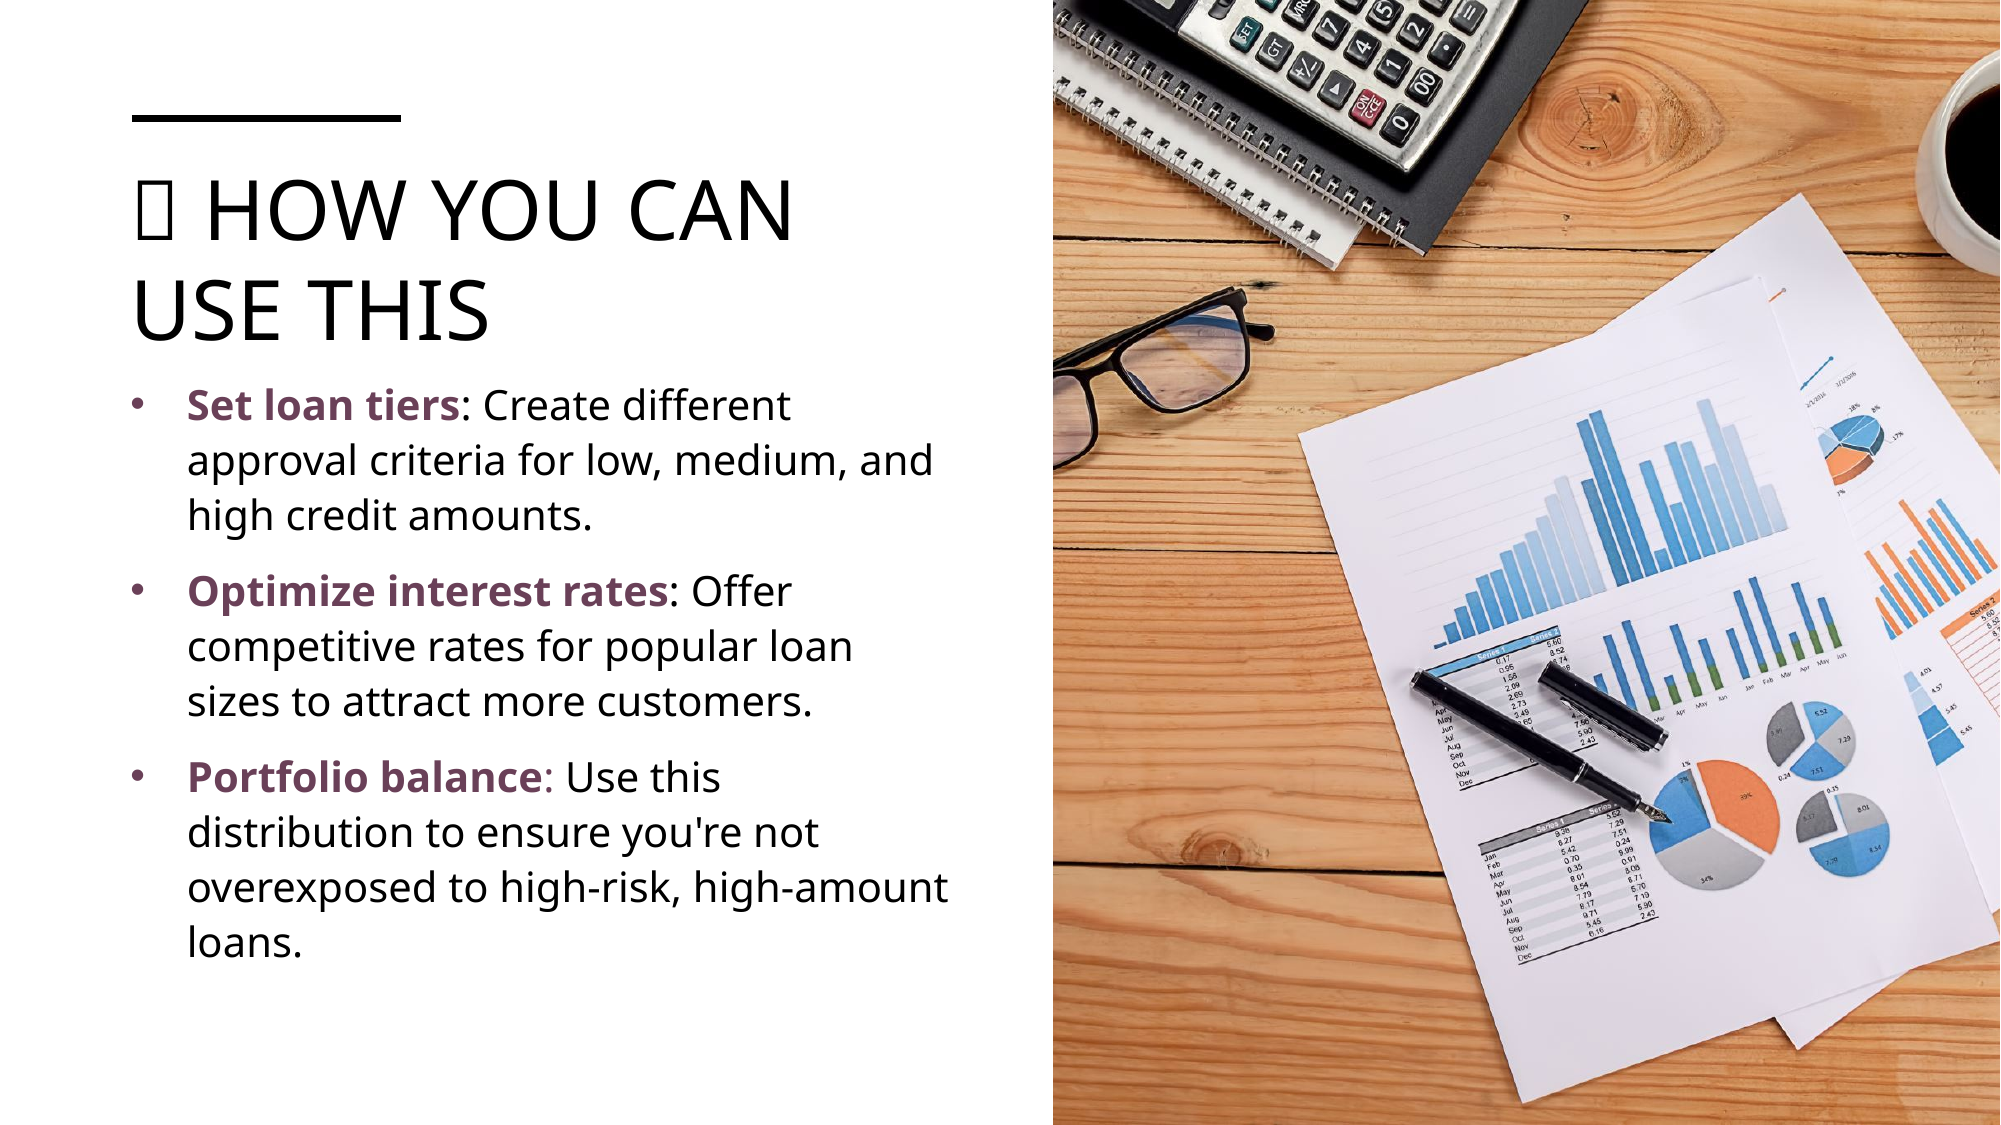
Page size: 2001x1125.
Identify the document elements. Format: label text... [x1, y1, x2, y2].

picture [1053, 0, 2000, 1125]
text_box [0, 0, 1053, 1125]
title 🏦 How You Can Use This [115, 149, 968, 366]
list Set loan tiers: Create different approval criteria for low, medium, and high credit amounts. Optimize interest rates: Offer competitive rates for popular loan sizes to attract more customers. Portfolio balance: Use this distribution to ensure you're not overexposed to high-risk, high-amount loans. [115, 366, 968, 1011]
